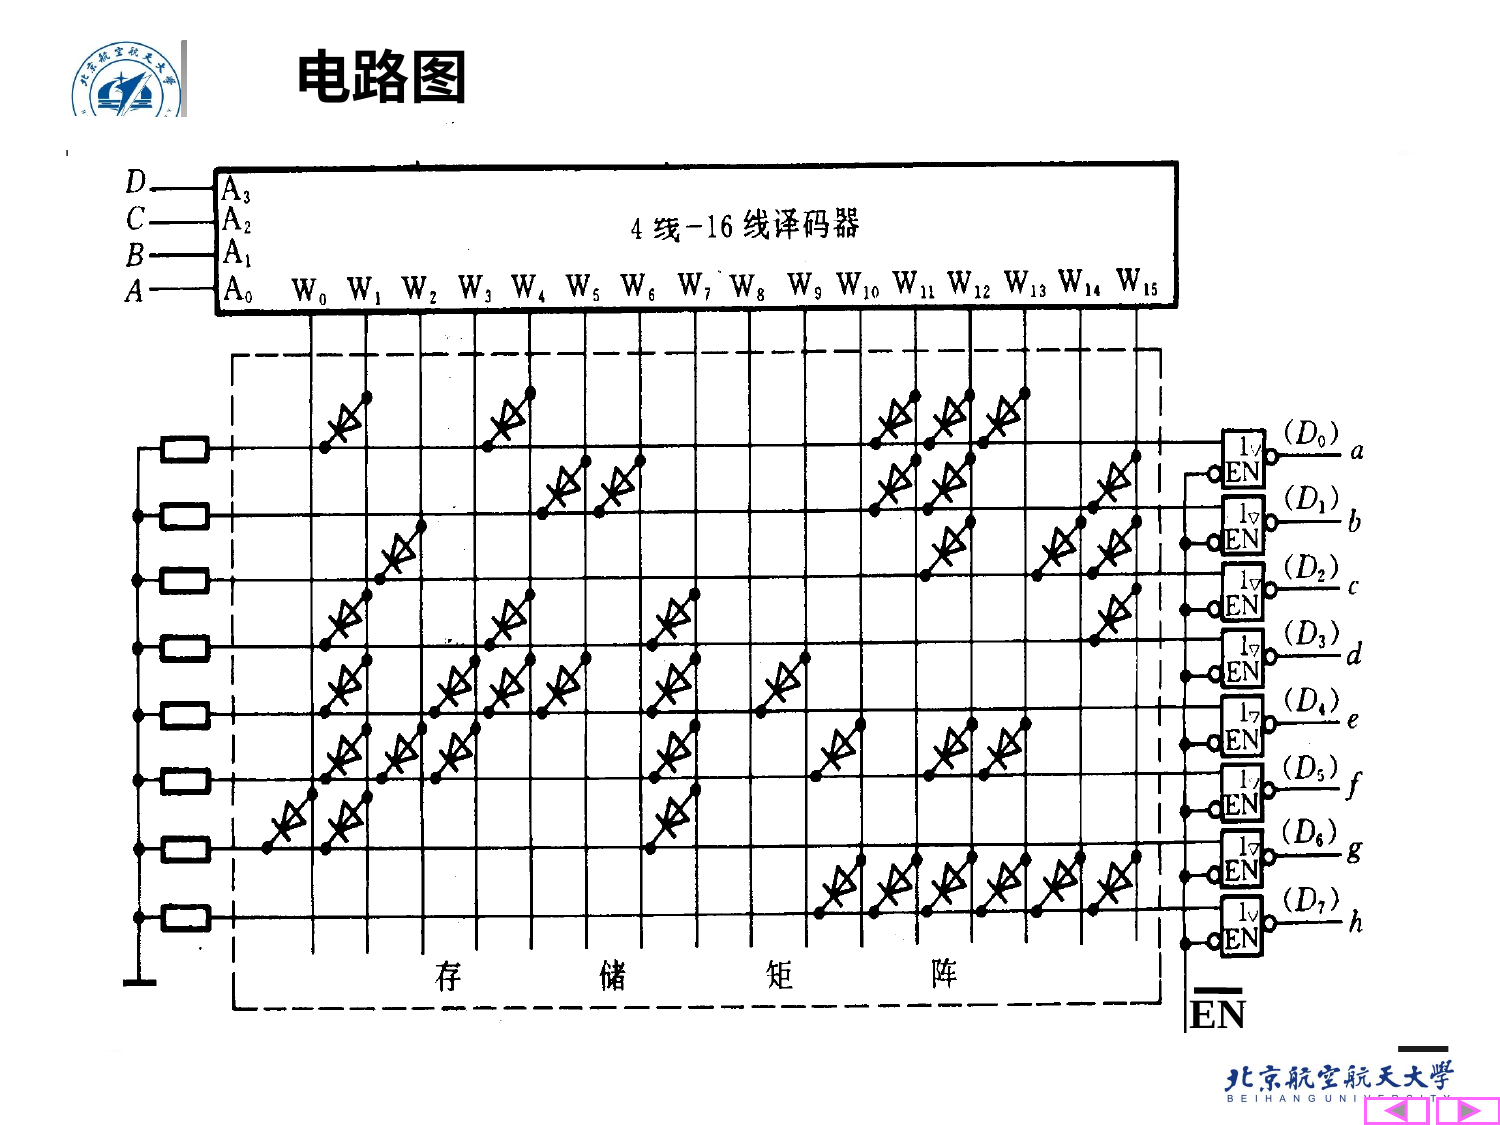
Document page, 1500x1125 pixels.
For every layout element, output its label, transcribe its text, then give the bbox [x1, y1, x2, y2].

title 电路图 [278, 43, 521, 116]
picture [70, 40, 182, 116]
text_box [1437, 1098, 1500, 1124]
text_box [67, 116, 1399, 1053]
text_box [1365, 1098, 1429, 1124]
picture [1224, 1057, 1457, 1104]
